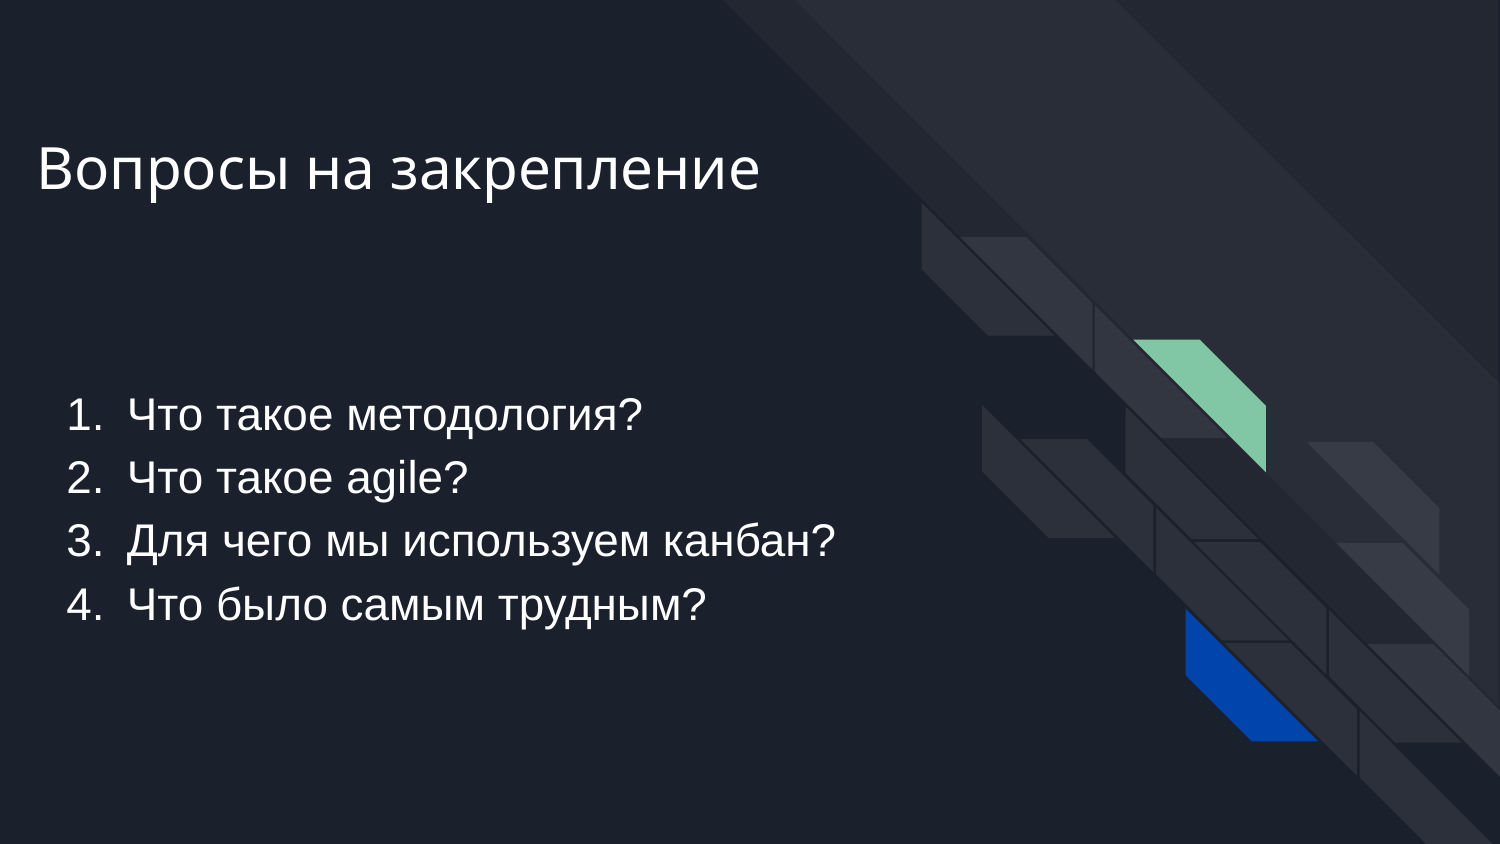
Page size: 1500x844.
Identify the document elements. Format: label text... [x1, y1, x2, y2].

text_box Что такое методология? Что такое agile? Для чего мы используем канбан? Что было самым трудным? [37, 368, 894, 707]
title Вопросы на закрепление [21, 0, 1048, 456]
